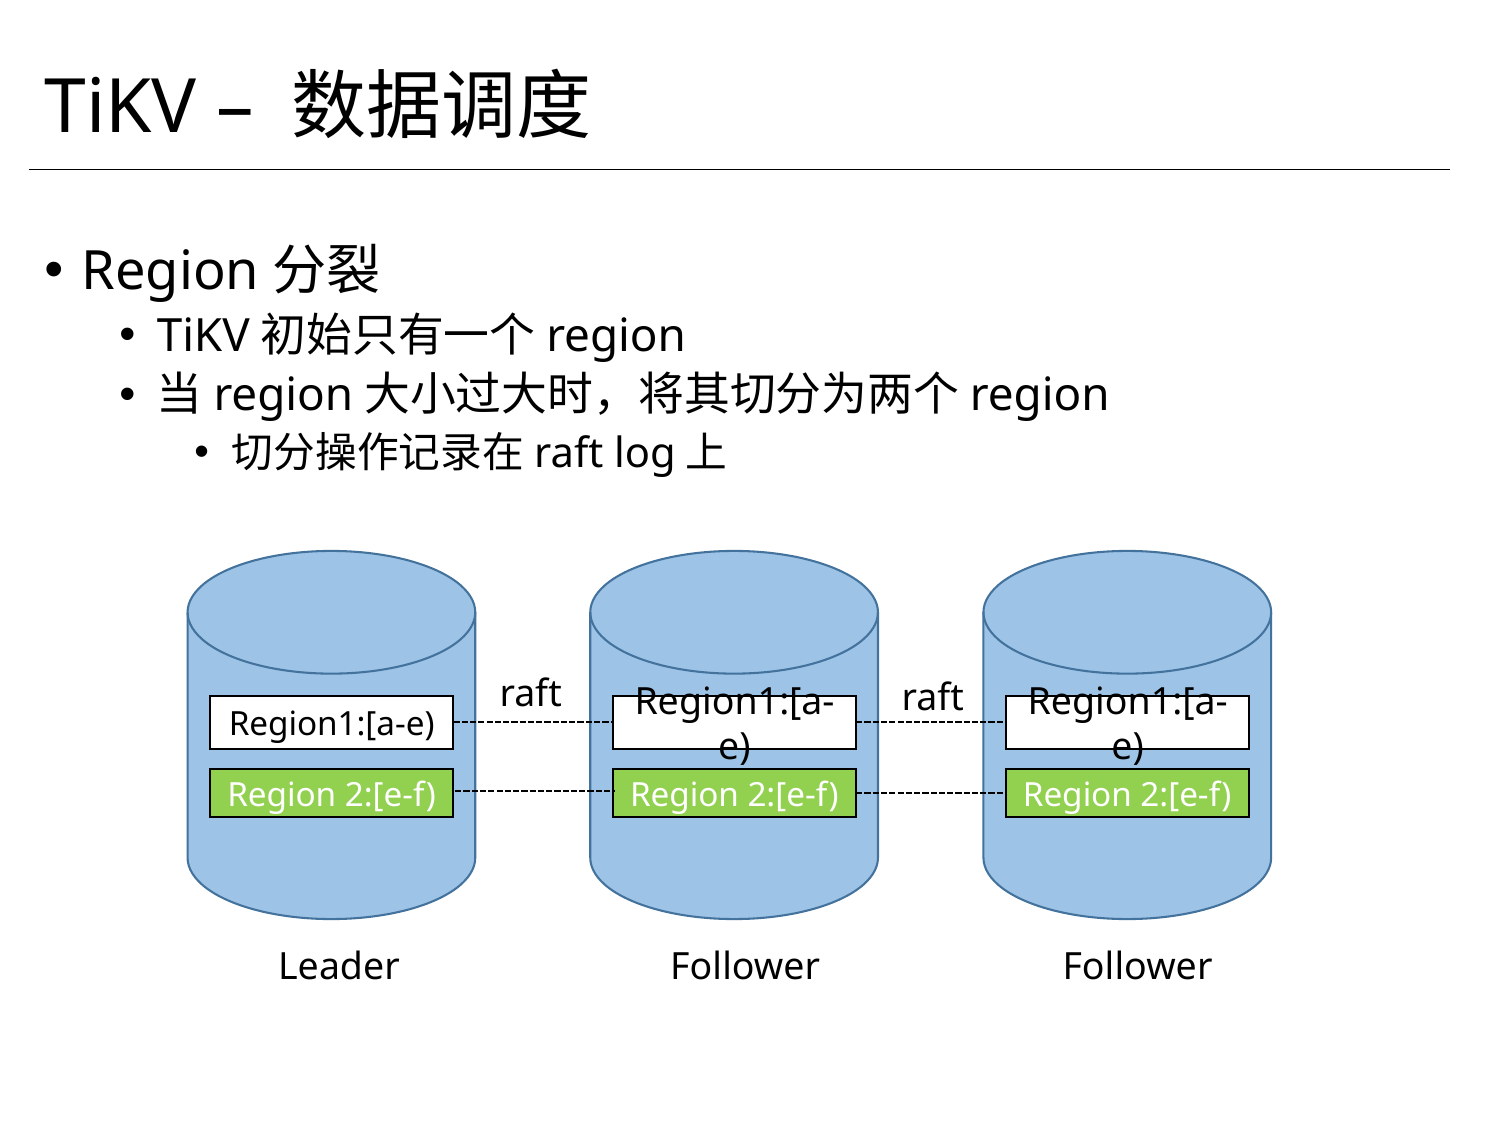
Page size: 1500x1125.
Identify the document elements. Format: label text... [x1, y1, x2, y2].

text_box Region1:[a-e) [612, 695, 857, 750]
text_box raft [886, 665, 995, 722]
text_box [589, 792, 880, 921]
text_box [589, 549, 880, 722]
title TiKV – 数据调度 [29, 0, 1324, 218]
text_box [589, 723, 880, 792]
text_box Region 2:[e-f) [612, 768, 857, 818]
text_box [982, 549, 1273, 921]
text_box Region 2:[e-f) [1005, 768, 1250, 818]
list Region分裂 TiKV初始只有一个region 当region大小过大时，将其切分为两个region 切分操作记录在raft log上 [29, 235, 1454, 505]
text_box Region1:[a-e) [209, 695, 454, 750]
text_box Region 2:[e-f) [209, 768, 454, 818]
text_box raft [484, 661, 593, 722]
text_box Follower [1047, 934, 1324, 994]
text_box Region1:[a-e) [1005, 695, 1250, 750]
text_box Follower [655, 934, 931, 994]
text_box Leader [263, 934, 539, 994]
text_box [186, 549, 477, 921]
